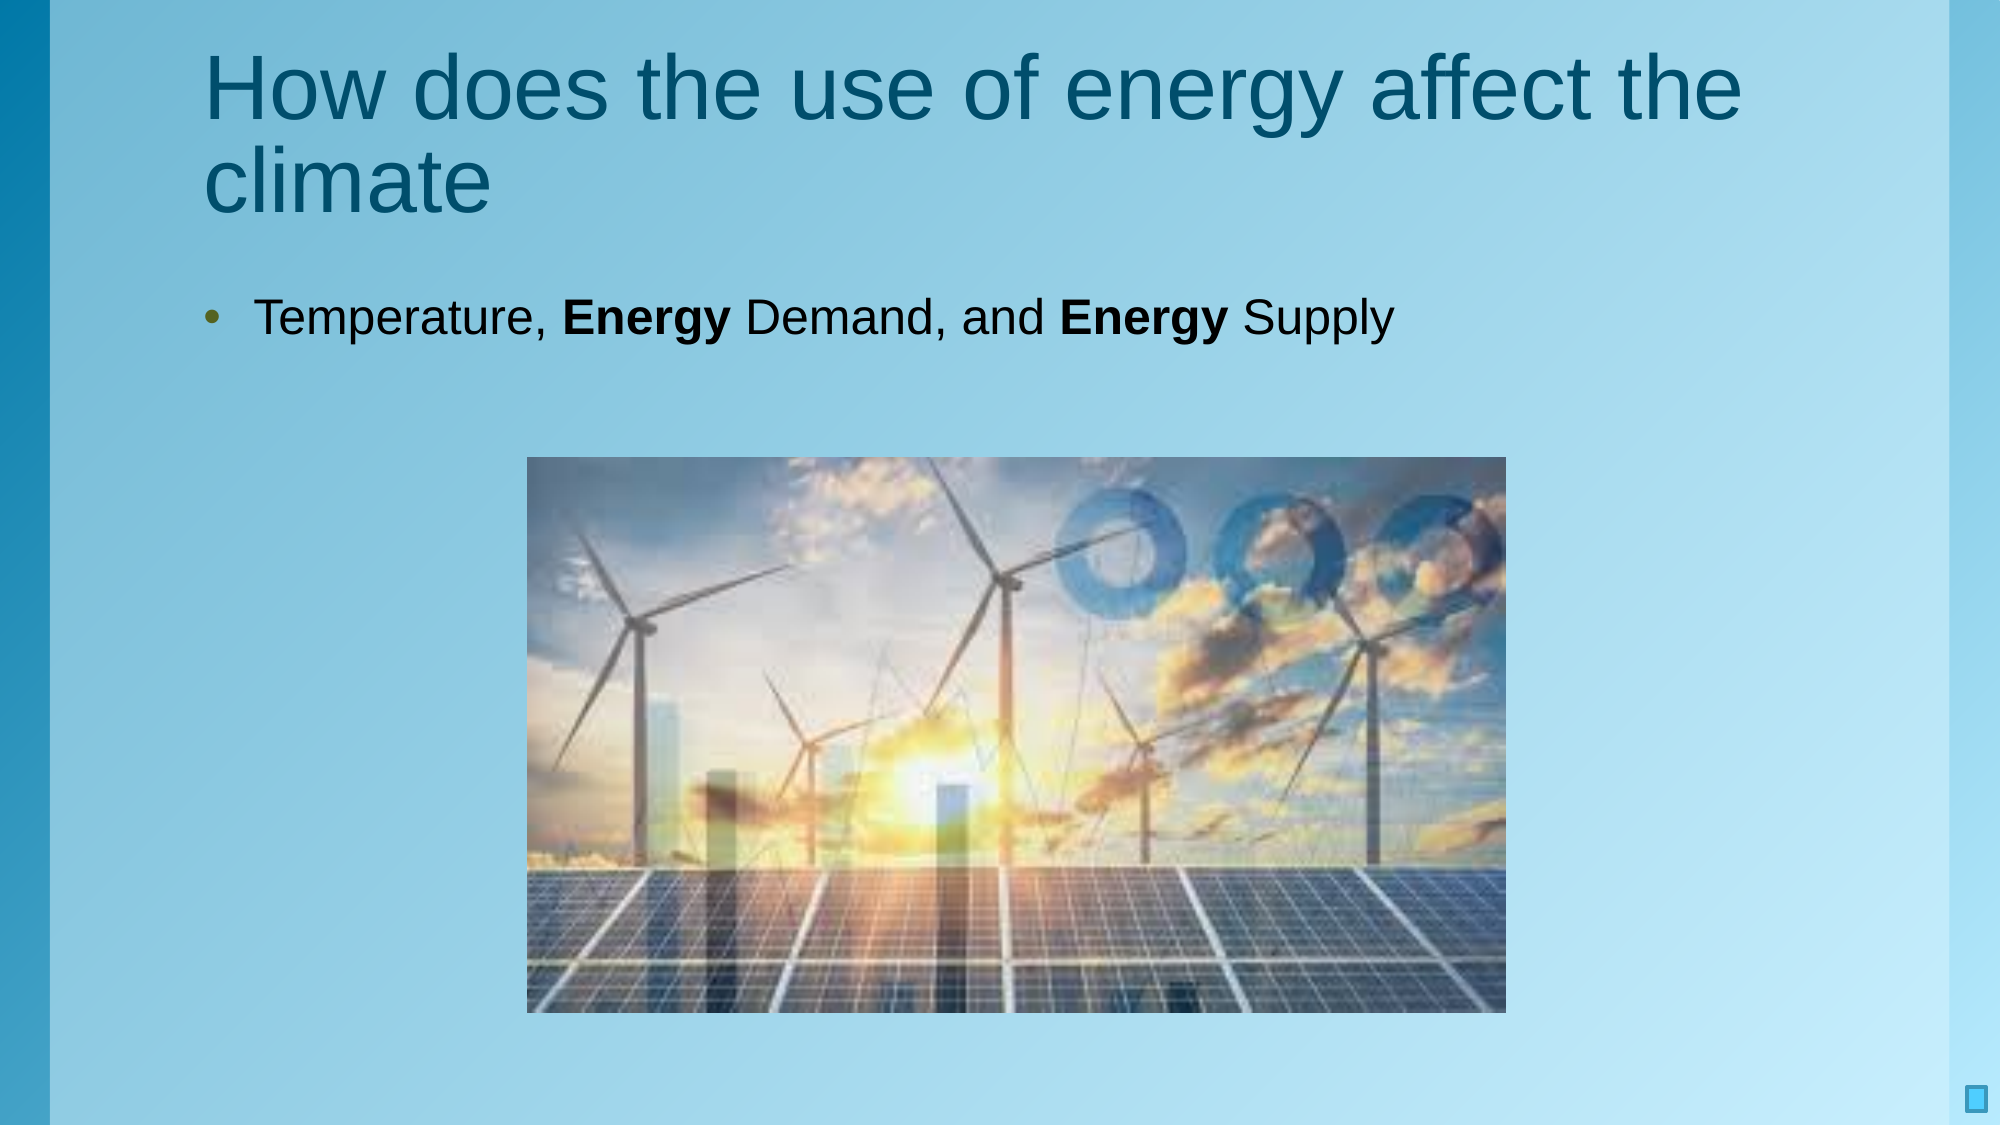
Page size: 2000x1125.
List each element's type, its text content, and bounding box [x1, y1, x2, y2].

list Temperature, Energy Demand, and Energy Supply [183, 279, 1850, 1013]
picture [527, 457, 1506, 1013]
text_box [1965, 1085, 1988, 1113]
title How does the use of energy affect the climate [183, 12, 1850, 242]
